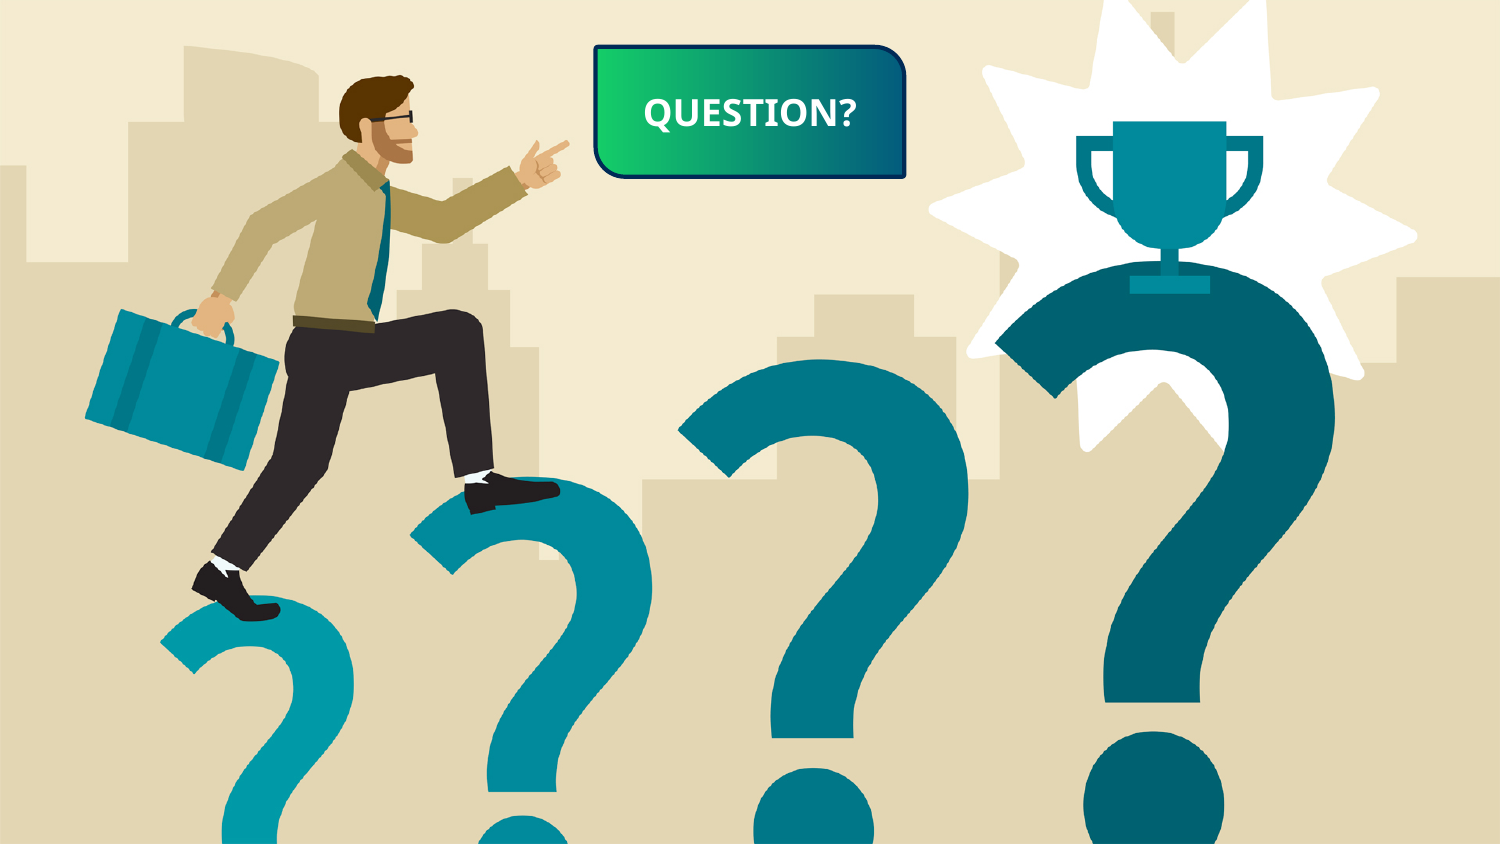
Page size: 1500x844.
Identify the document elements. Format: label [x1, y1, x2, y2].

list [0, 0, 1500, 844]
